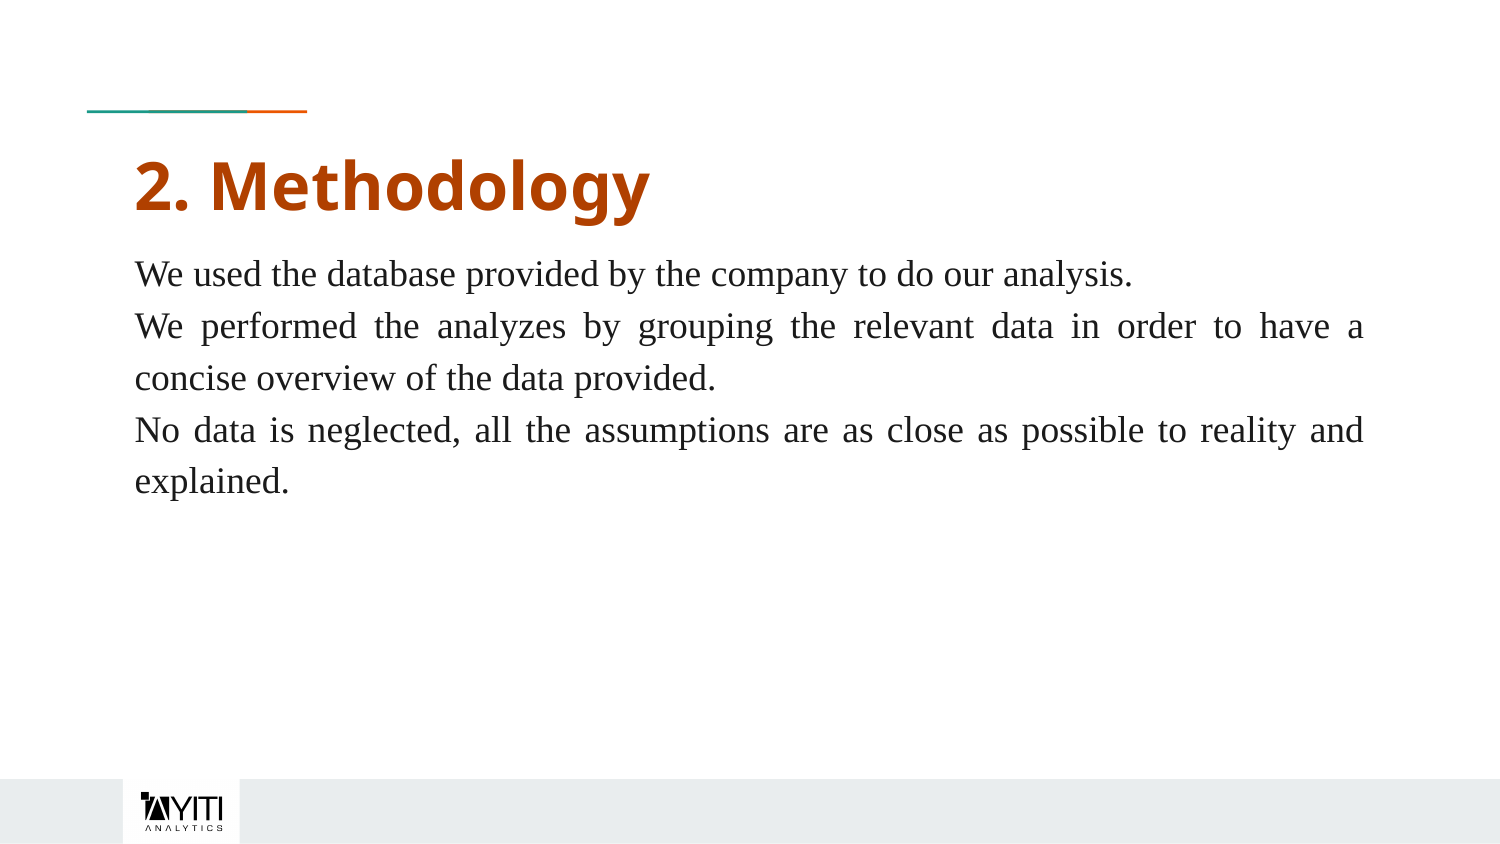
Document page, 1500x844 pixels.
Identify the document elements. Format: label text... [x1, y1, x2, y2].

list We used the database provided by the company to do our analysis. We performed the analyzes by grouping the relevant data in order to have a concise overview of the data provided. No data is neglected, all the assumptions are as close as possible to reality and explained. [119, 227, 1381, 745]
title 2. Methodology [119, 128, 1381, 217]
picture [122, 779, 240, 844]
